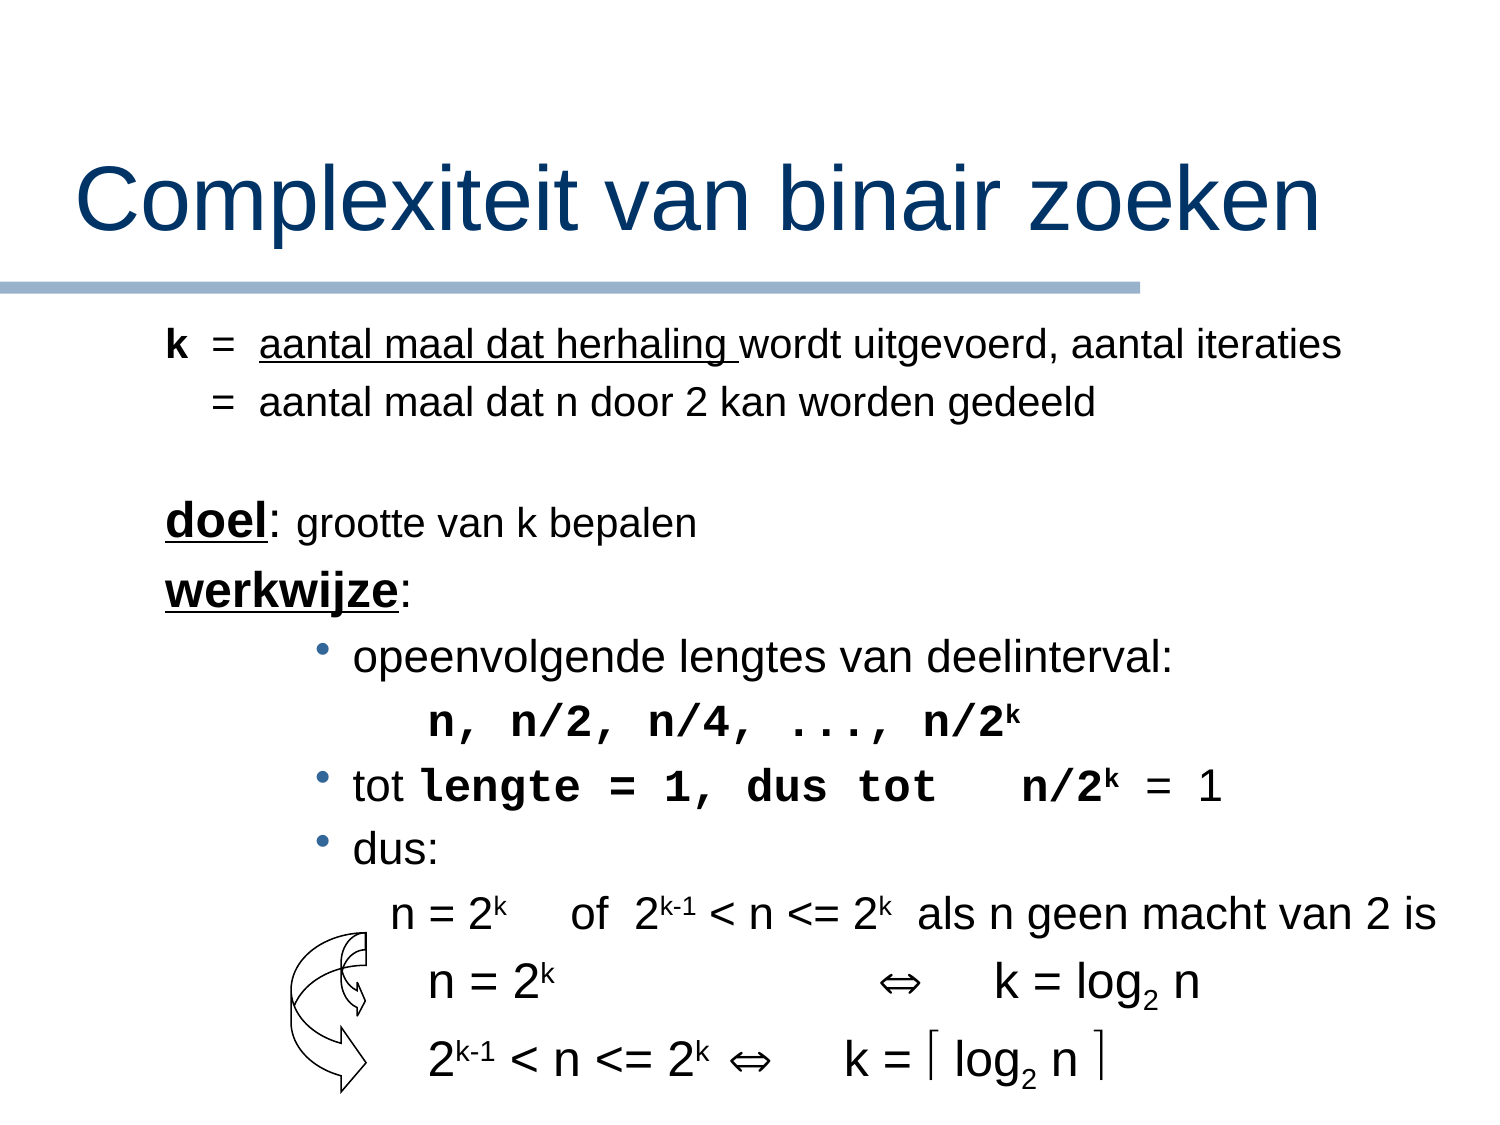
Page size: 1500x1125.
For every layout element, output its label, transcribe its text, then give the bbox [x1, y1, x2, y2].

list k = aantal maal dat herhaling wordt uitgevoerd, aantal iteraties = aantal maal dat n door 2 kan worden gedeeld doel: grootte van k bepalen werkwijze: opeenvolgende lengtes van deelinterval: n, n/2, n/4, ..., n/2k tot lengte = 1, dus tot n/2k = 1 dus: n = 2k of 2k-1 < n <= 2k als n geen macht van 2 is n = 2k  k = log2 n 2k-1 < n <= 2k  k =  log2 n  [75, 309, 1500, 1037]
text_box [291, 932, 367, 1092]
title Complexiteit van binair zoeken [59, 77, 1399, 257]
text_box [341, 969, 366, 1017]
